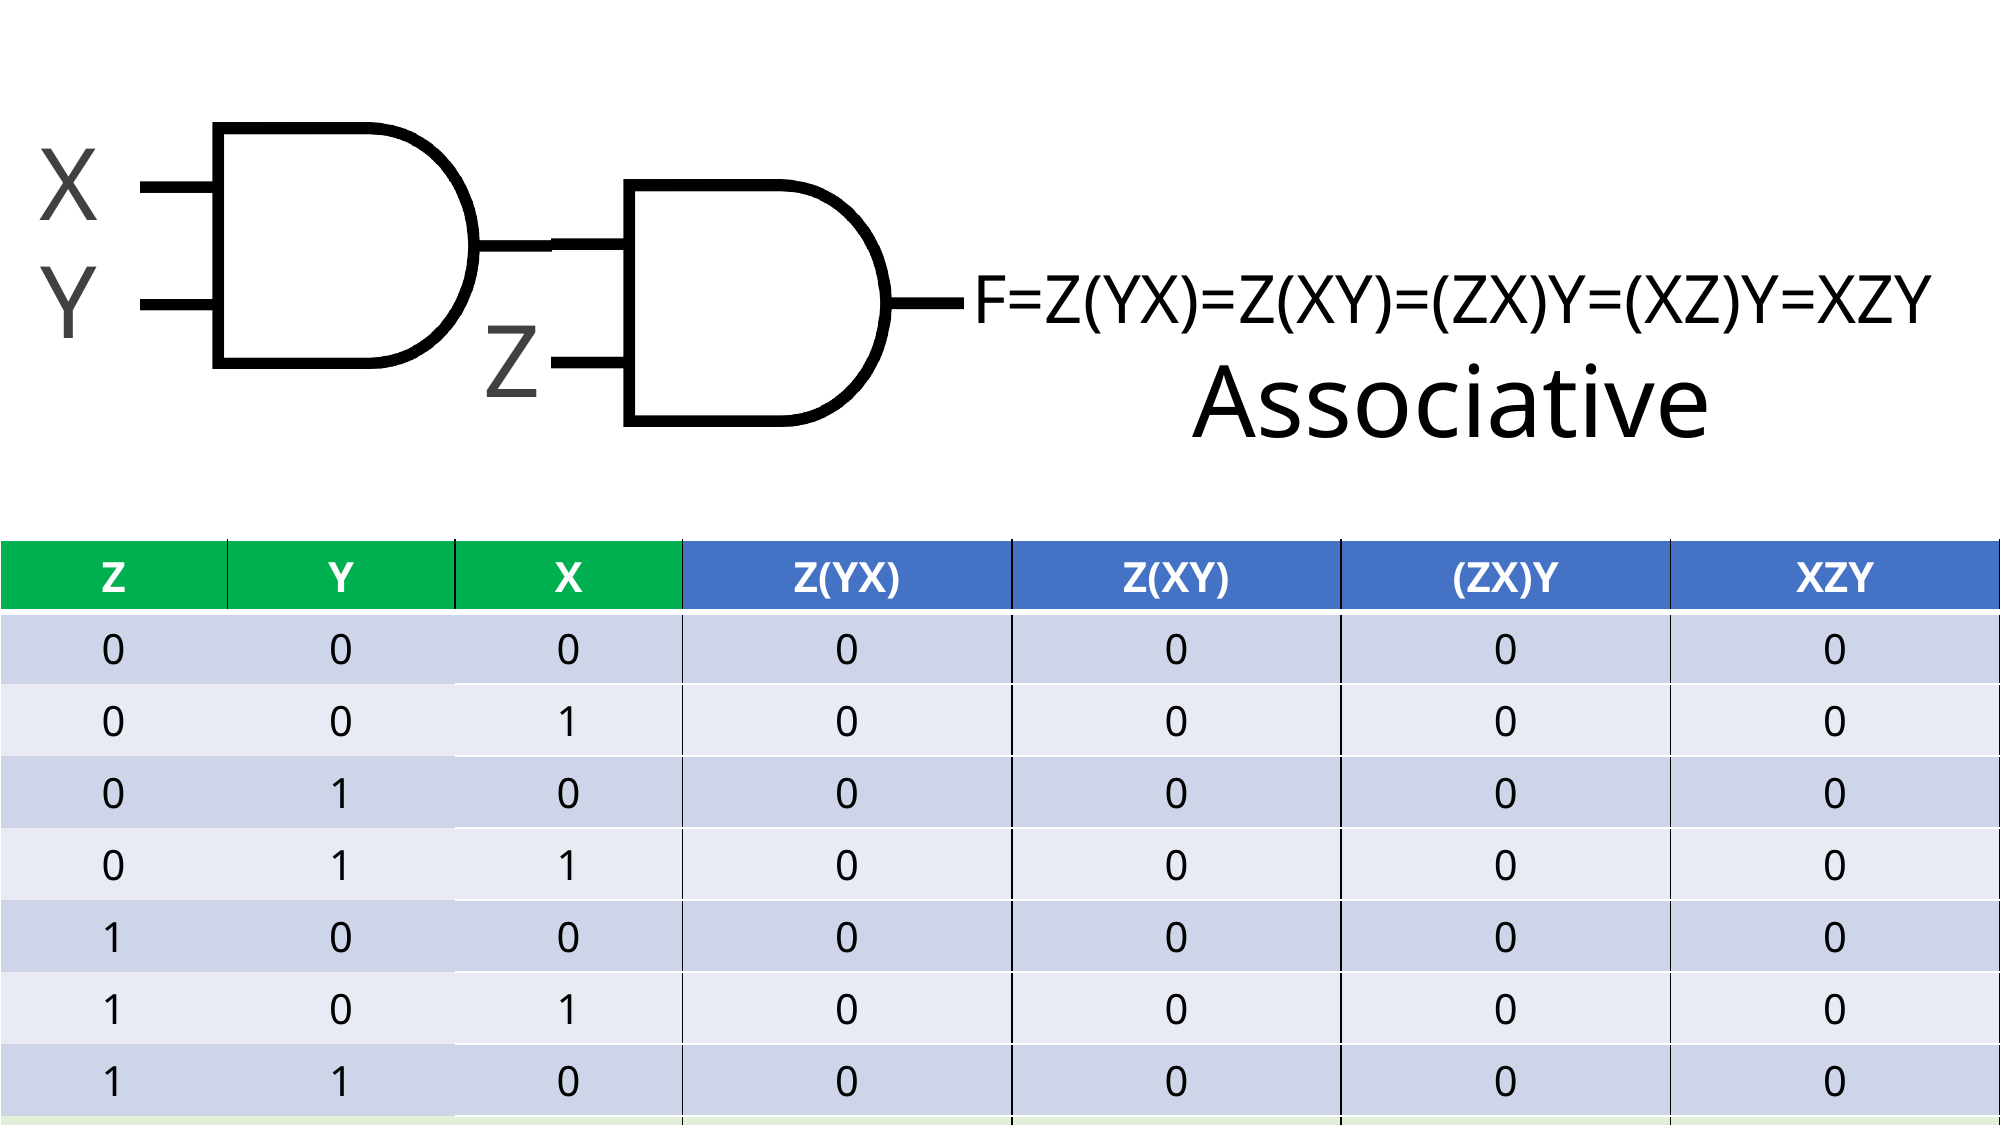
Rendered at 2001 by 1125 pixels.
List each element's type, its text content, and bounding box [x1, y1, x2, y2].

table_cell 0 [683, 829, 1011, 899]
table_cell 1 [227, 756, 455, 828]
table_cell 0 [227, 900, 455, 972]
table_cell 0 [1342, 615, 1670, 683]
table_cell 0 [455, 1045, 682, 1115]
table_cell 0 [1, 684, 227, 756]
table_header XZY [1671, 541, 1999, 609]
table_cell 0 [1013, 973, 1340, 1043]
table_cell 0 [1, 756, 227, 828]
table_cell 0 [1013, 1045, 1340, 1115]
table_header X [456, 541, 682, 609]
table_cell 1 [1013, 1117, 1340, 1125]
table_cell 0 [455, 901, 682, 971]
table_cell 0 [1013, 901, 1340, 971]
table_cell 0 [455, 615, 682, 683]
text_box [0, 105, 1095, 205]
table_cell 0 [683, 1045, 1011, 1115]
table_cell 0 [1342, 829, 1670, 899]
table_cell 0 [1, 828, 227, 900]
table_cell 1 [1, 1116, 227, 1125]
table_cell 1 [455, 973, 682, 1043]
table_cell 1 [1, 1044, 227, 1116]
table_cell 0 [1342, 901, 1670, 971]
table_cell 0 [1342, 973, 1670, 1043]
table_cell 0 [1, 615, 227, 684]
table_header Z(YX) [683, 541, 1011, 609]
table_cell 1 [1, 900, 227, 972]
table_cell 0 [1013, 615, 1340, 683]
table_cell 0 [683, 973, 1011, 1043]
table_cell 0 [455, 757, 682, 827]
table_cell 0 [683, 901, 1011, 971]
table_cell 1 [455, 1117, 682, 1125]
table_cell 1 [1671, 1117, 1999, 1125]
table_cell 0 [1342, 1045, 1670, 1115]
table_cell 0 [1671, 973, 1999, 1043]
table_cell 1 [455, 685, 682, 755]
table_cell 0 [1671, 615, 1999, 683]
table_cell 0 [1013, 685, 1340, 755]
table_cell 0 [1342, 757, 1670, 827]
table_cell 0 [1671, 685, 1999, 755]
table_cell 0 [227, 615, 455, 684]
table_cell 1 [227, 1116, 455, 1125]
table_cell 0 [1342, 685, 1670, 755]
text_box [45, 113, 2000, 467]
table_cell 0 [227, 684, 455, 756]
table_cell 0 [683, 757, 1011, 827]
table_cell 1 [683, 1117, 1011, 1125]
table_cell 0 [683, 615, 1011, 683]
table_cell 1 [227, 828, 455, 900]
table_cell 0 [227, 972, 455, 1044]
table_header (ZX)Y [1342, 541, 1670, 609]
table_cell 1 [455, 829, 682, 899]
table_cell 0 [1671, 901, 1999, 971]
table_cell 1 [1, 972, 227, 1044]
table_cell 1 [227, 1044, 455, 1116]
table_cell 0 [1671, 757, 1999, 827]
table_header Y [228, 541, 454, 609]
table_header Z [1, 541, 227, 609]
table_cell 1 [1342, 1117, 1670, 1125]
table_cell 0 [1671, 829, 1999, 899]
table_cell 0 [1671, 1045, 1999, 1115]
table_cell 0 [1013, 829, 1340, 899]
table_header Z(XY) [1013, 541, 1340, 609]
table_cell 0 [1013, 757, 1340, 827]
table_cell 0 [683, 685, 1011, 755]
